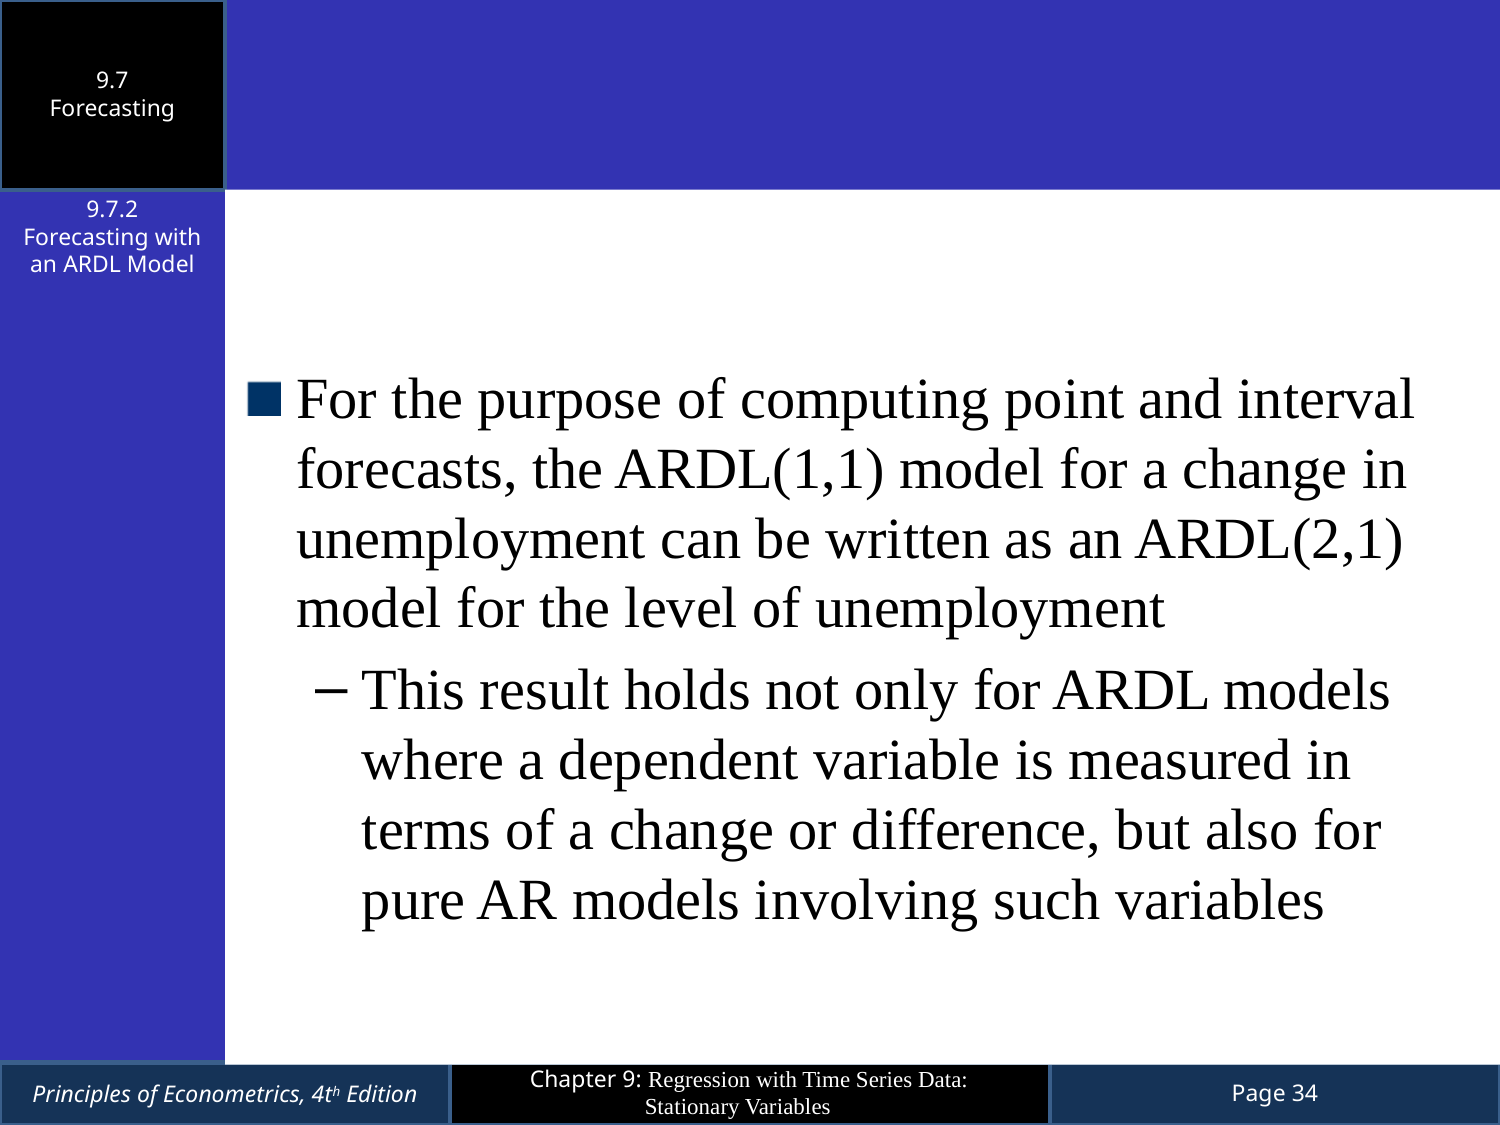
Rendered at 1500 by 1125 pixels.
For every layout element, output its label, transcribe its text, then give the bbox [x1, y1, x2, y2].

text_box 9.7.2 Forecasting with an ARDL Model [0, 187, 225, 285]
text_box 9.7 Forecasting [0, 58, 225, 129]
picture [240, 374, 281, 416]
list For the purpose of computing point and interval forecasts, the ARDL(1,1) model for a change in unemployment can be written as an ARDL(2,1) model for the level of unemployment This result holds not only for ARDL models where a dependent variable is measured in terms of a change or difference, but also for pure AR models involving such variables [225, 189, 1500, 1065]
